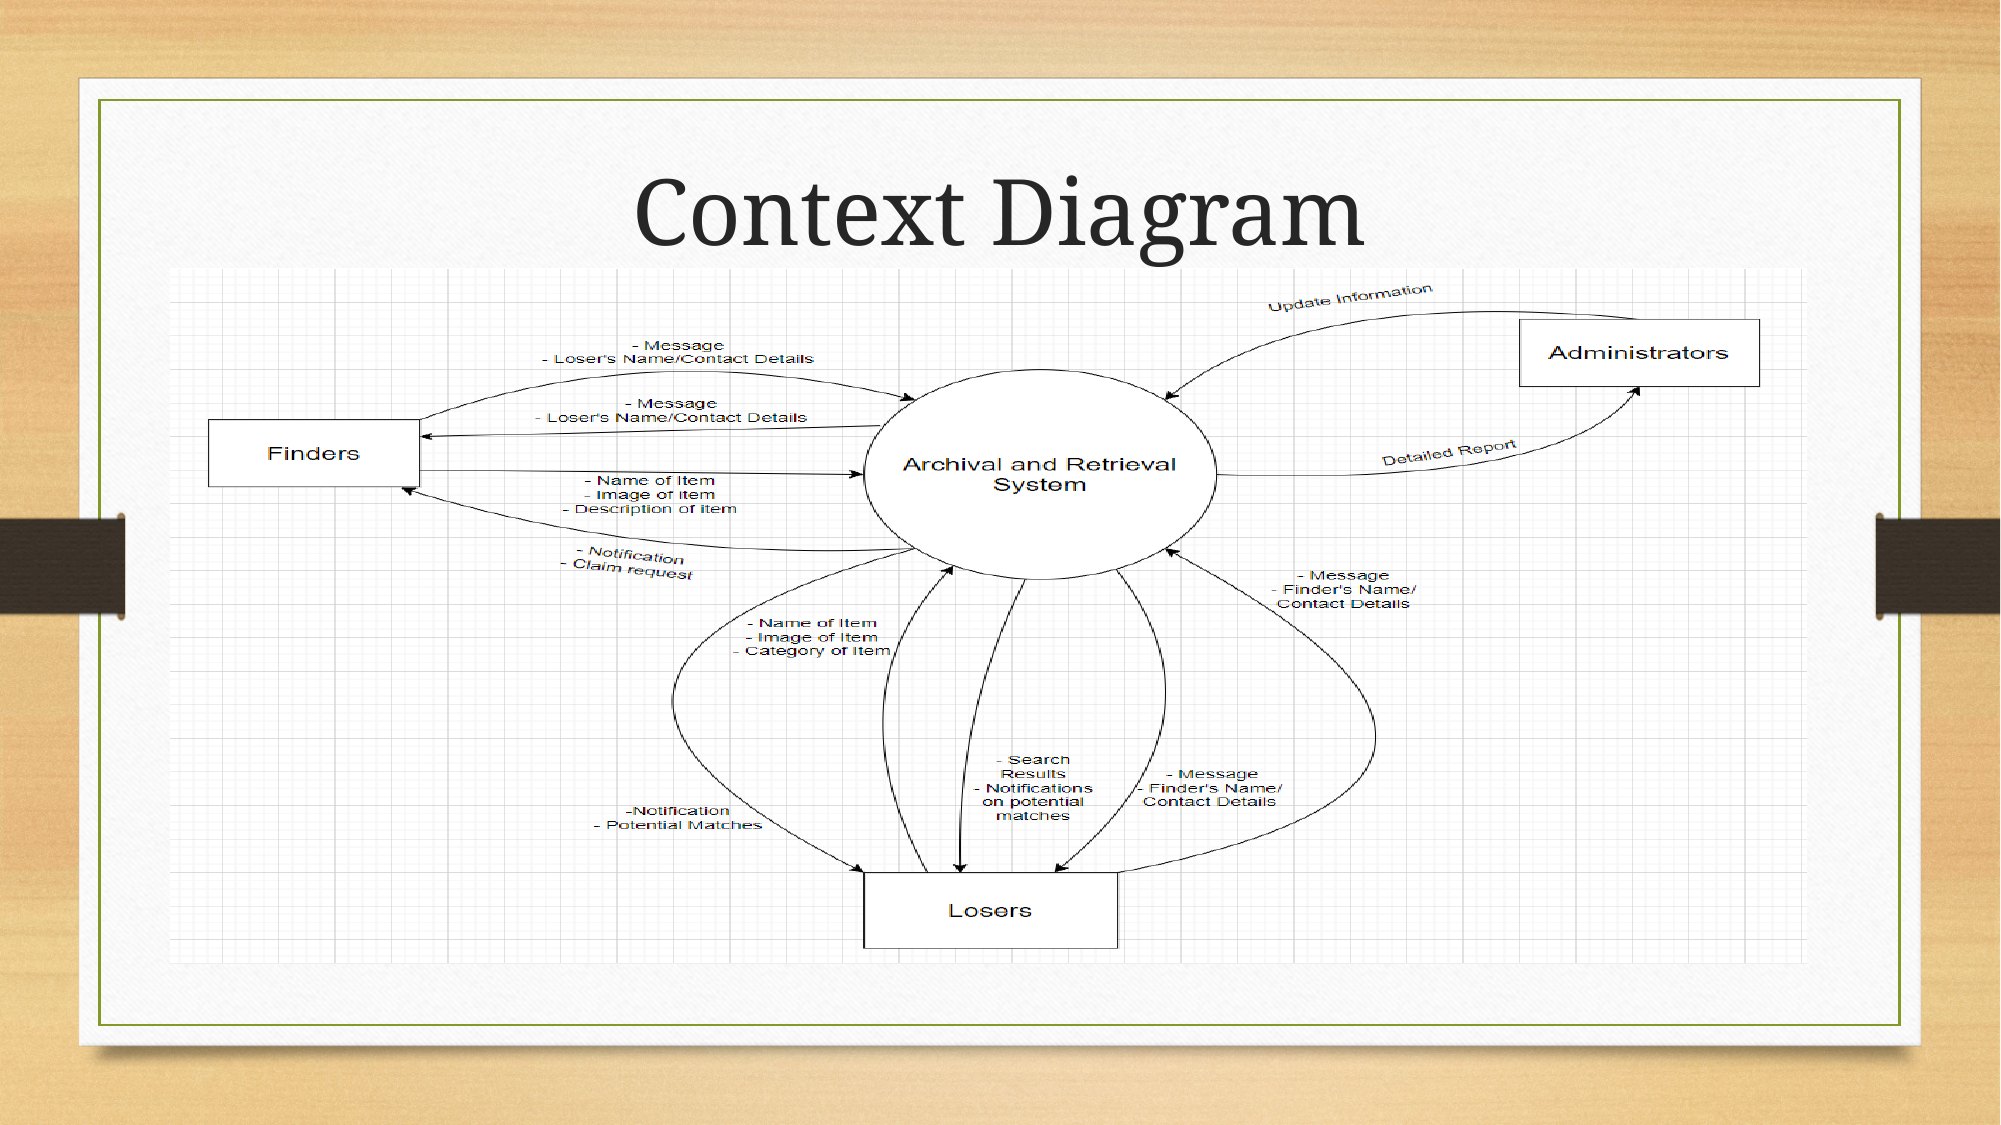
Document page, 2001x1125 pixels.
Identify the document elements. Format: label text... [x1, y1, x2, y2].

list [170, 268, 1808, 964]
picture [0, 0, 2001, 1125]
title Context Diagram [212, 101, 1788, 268]
